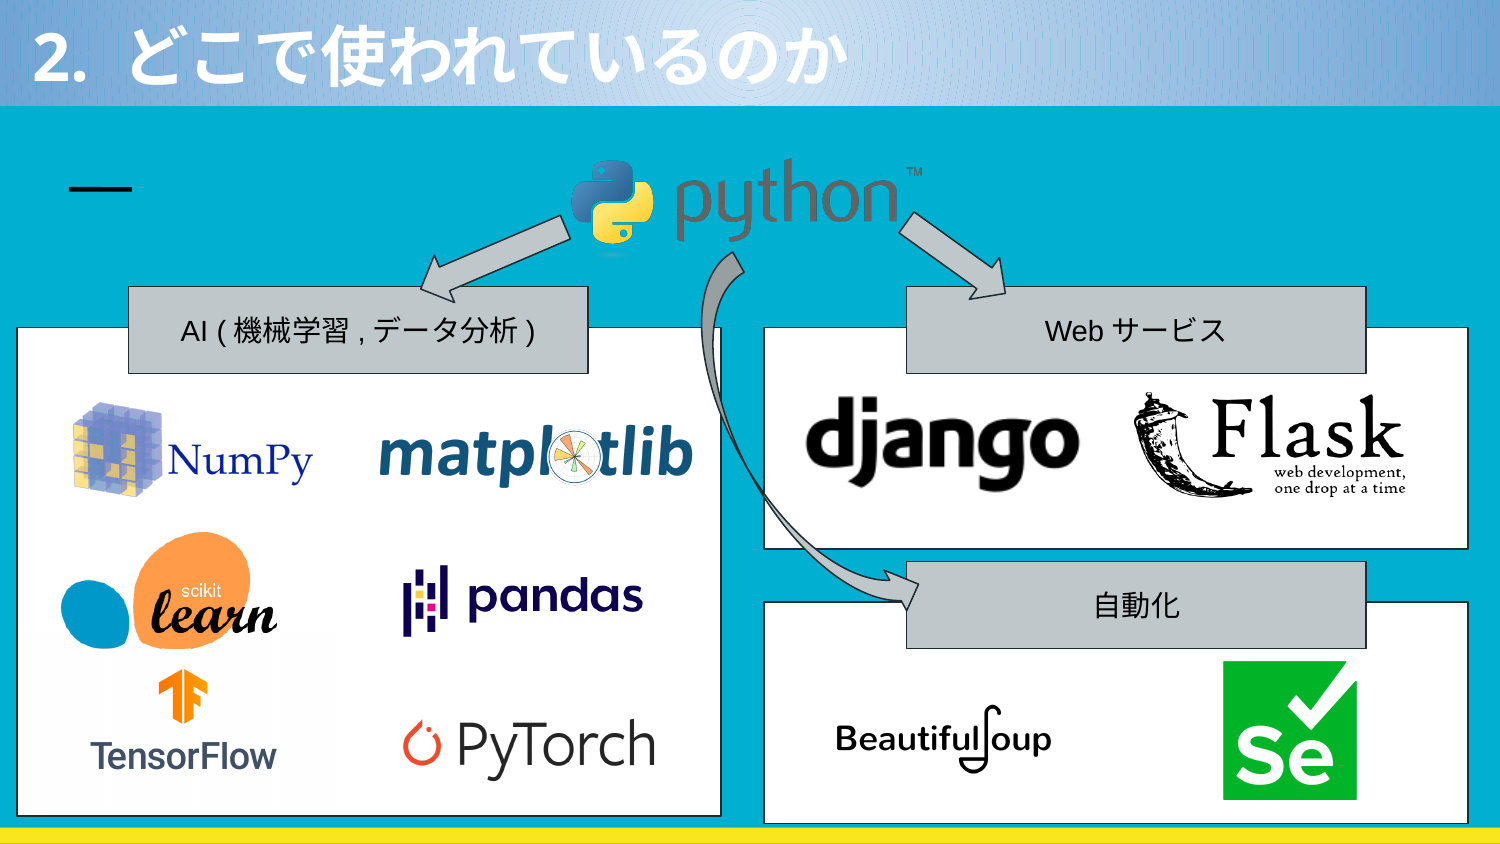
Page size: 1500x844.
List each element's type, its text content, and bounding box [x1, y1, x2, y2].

picture [1223, 660, 1357, 800]
picture [391, 547, 654, 654]
text_box 自動化 [906, 561, 1367, 649]
text_box [17, 327, 722, 816]
picture [812, 683, 1074, 796]
text_box 2. どこで使われているのか [0, 0, 1500, 106]
picture [535, 119, 959, 299]
text_box [963, 247, 1006, 300]
picture [370, 718, 688, 783]
picture [800, 394, 1086, 494]
text_box AI (機械学習,データ分析) [128, 286, 588, 374]
text_box Webサービス [906, 286, 1367, 374]
text_box [420, 228, 530, 303]
picture [366, 413, 710, 496]
text_box [701, 307, 919, 611]
text_box [763, 327, 1468, 549]
picture [1125, 388, 1412, 501]
picture [24, 532, 344, 809]
picture [73, 401, 313, 497]
text_box [763, 602, 1468, 824]
